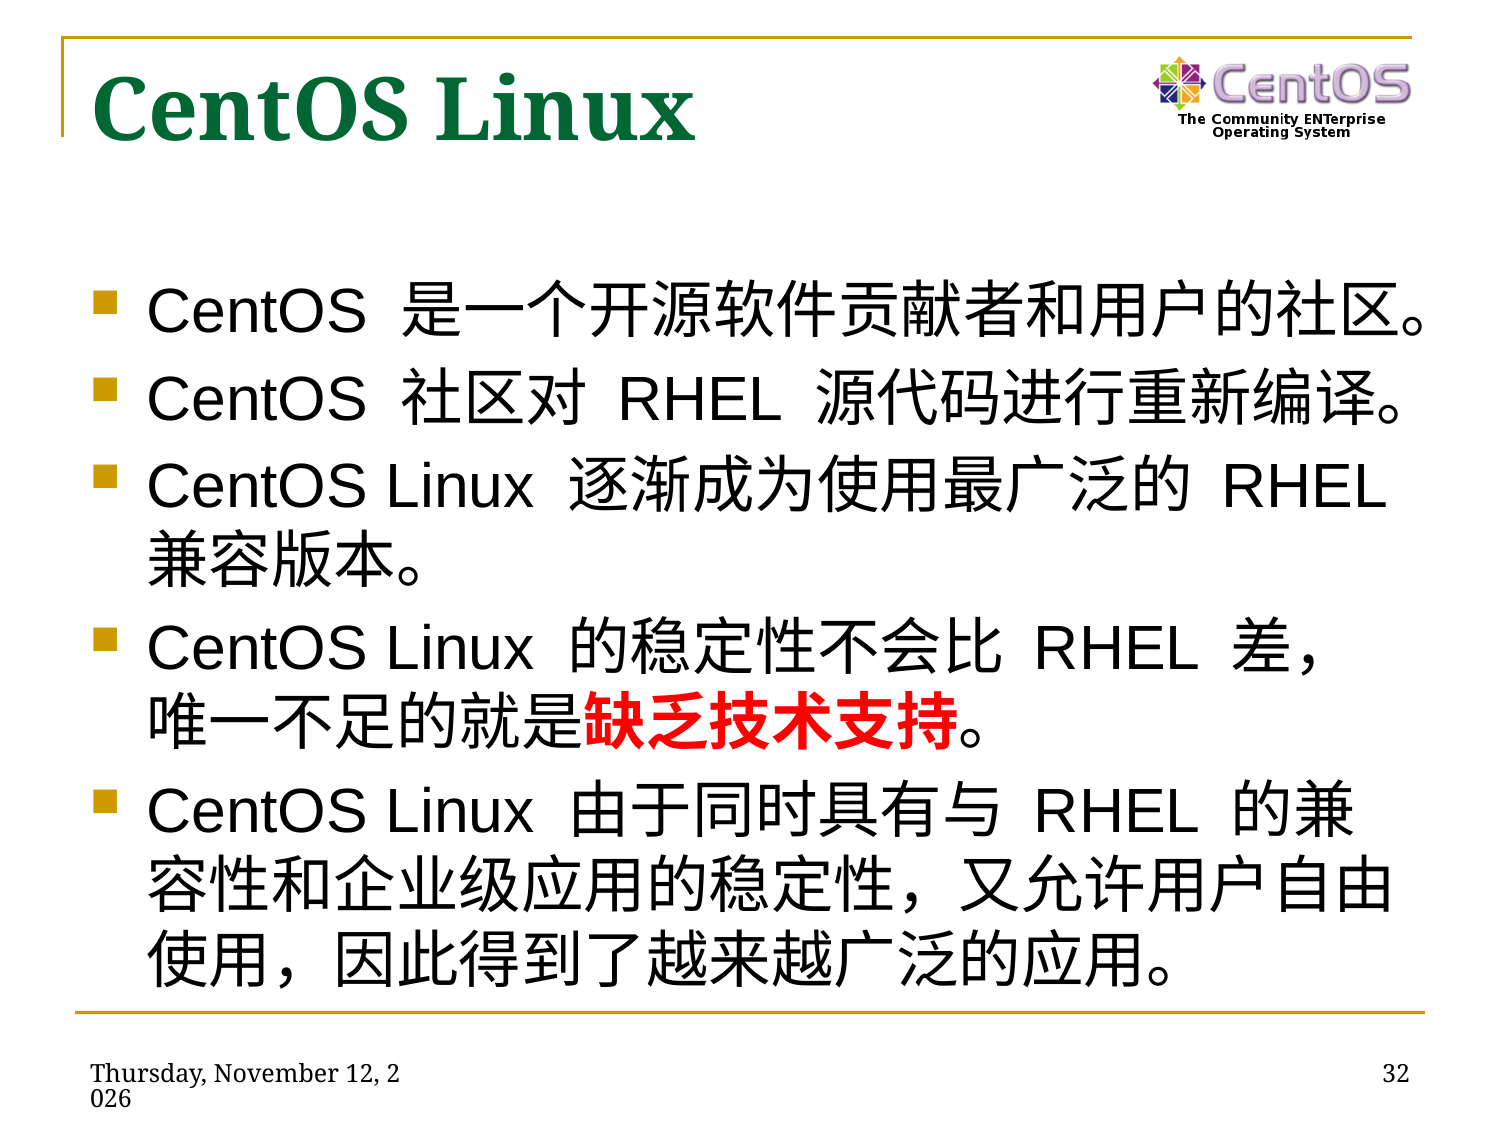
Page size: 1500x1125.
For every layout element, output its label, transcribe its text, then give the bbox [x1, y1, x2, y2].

slide_number 32 [1074, 1023, 1426, 1100]
footer [359, 1022, 1247, 1099]
title CentOS Linux [75, 45, 1425, 233]
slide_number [74, 1023, 426, 1100]
list CentOS 是一个开源软件贡献者和用户的社区。 CentOS 社区对 RHEL 源代码进行重新编译。 CentOS Linux 逐渐成为使用最广泛的 RHEL 兼容版本。 CentOS Linux 的稳定性不会比 RHEL 差，唯一不足的就是缺乏技术支持。 CentOS Linux 由于同时具有与 RHEL 的兼容性和企业级应用的稳定性，又允许用户自由使用，因此得到了越来越广泛的应用。 [75, 262, 1425, 1006]
